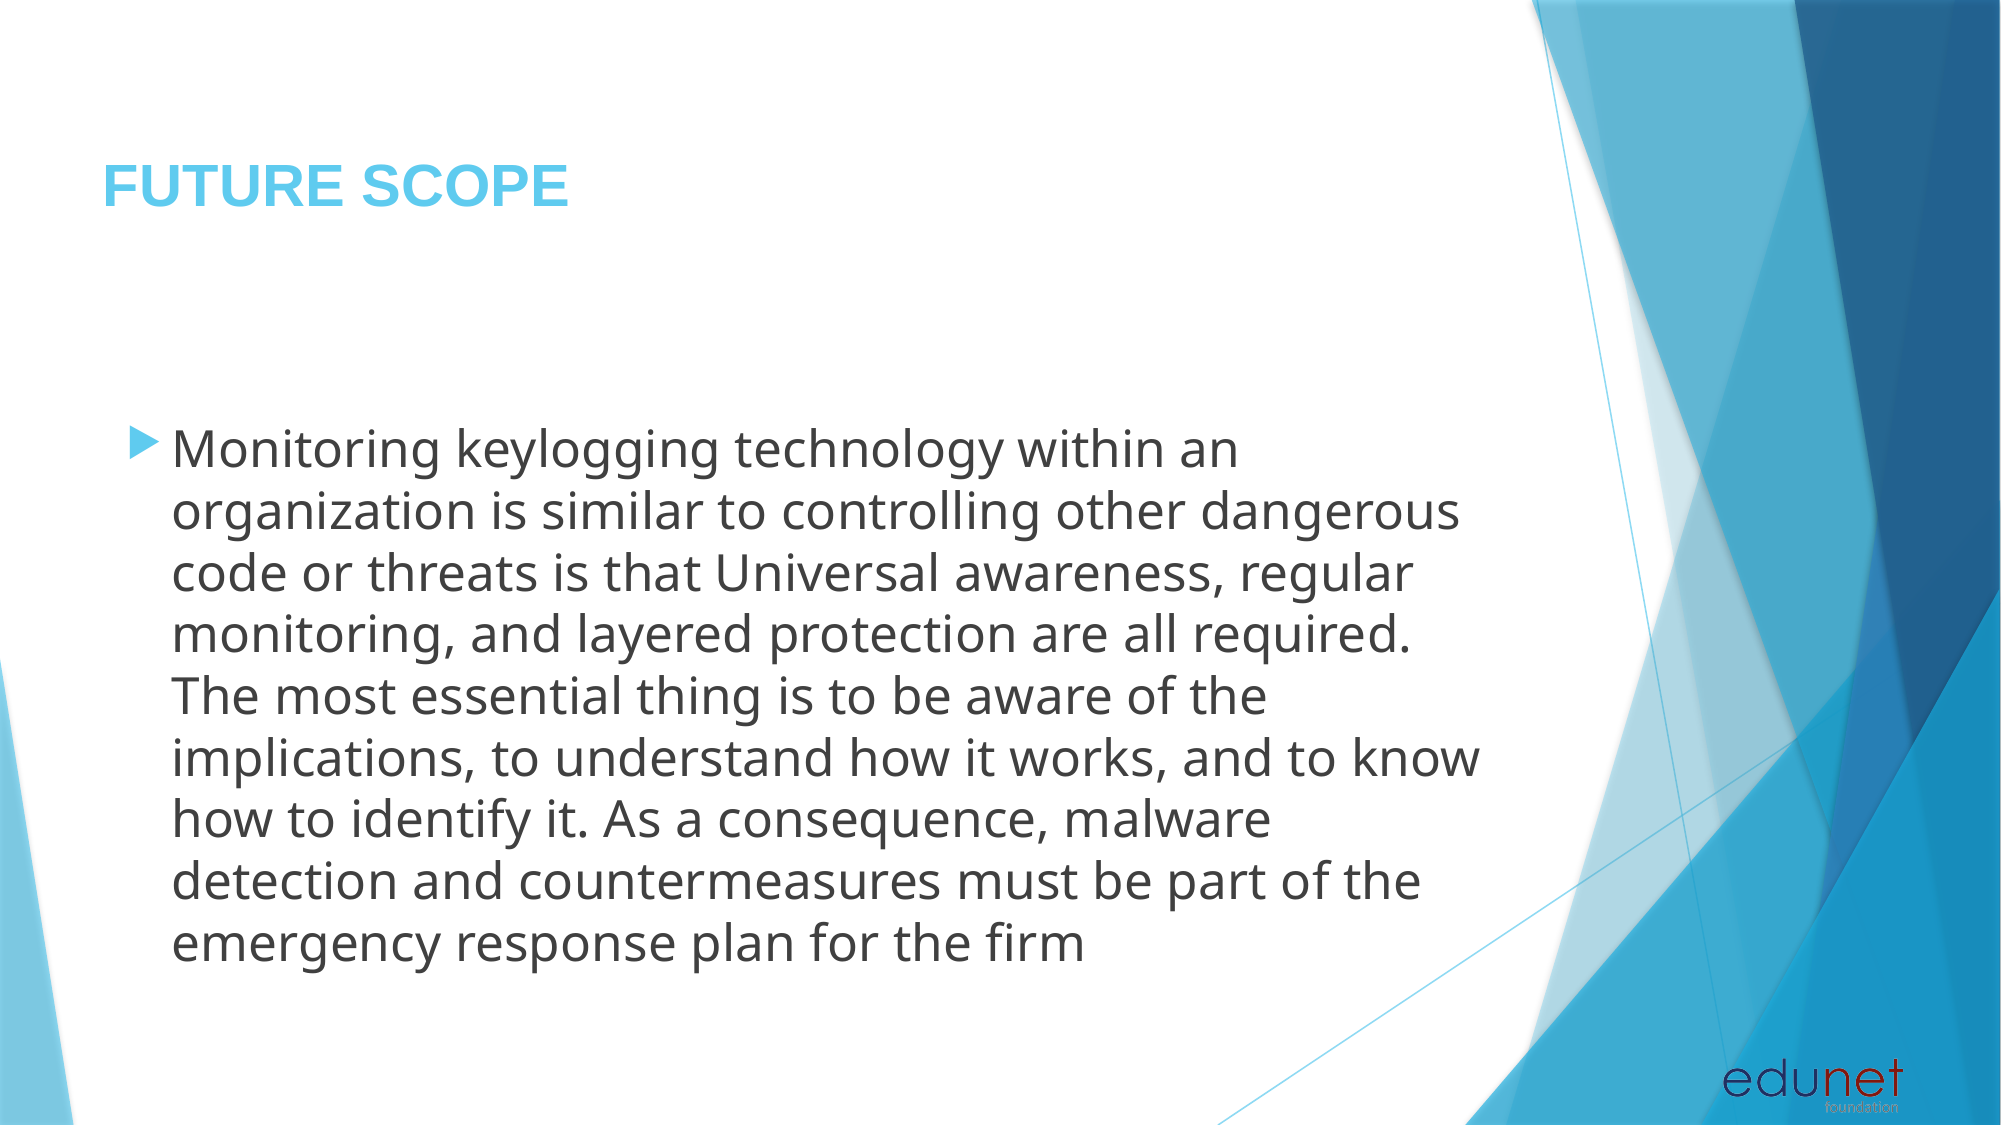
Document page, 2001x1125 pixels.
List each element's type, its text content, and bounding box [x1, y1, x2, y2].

list Monitoring keylogging technology within an organization is similar to controlling other dangerous code or threats is that Universal awareness, regular monitoring, and layered protection are all required. The most essential thing is to be aware of the implications, to understand how it works, and to know how to identify it. As a consequence, malware detection and countermeasures must be part of the emergency response plan for the firm [111, 354, 1522, 992]
picture [1719, 1056, 1905, 1116]
text_box Future scope [87, 138, 1898, 226]
